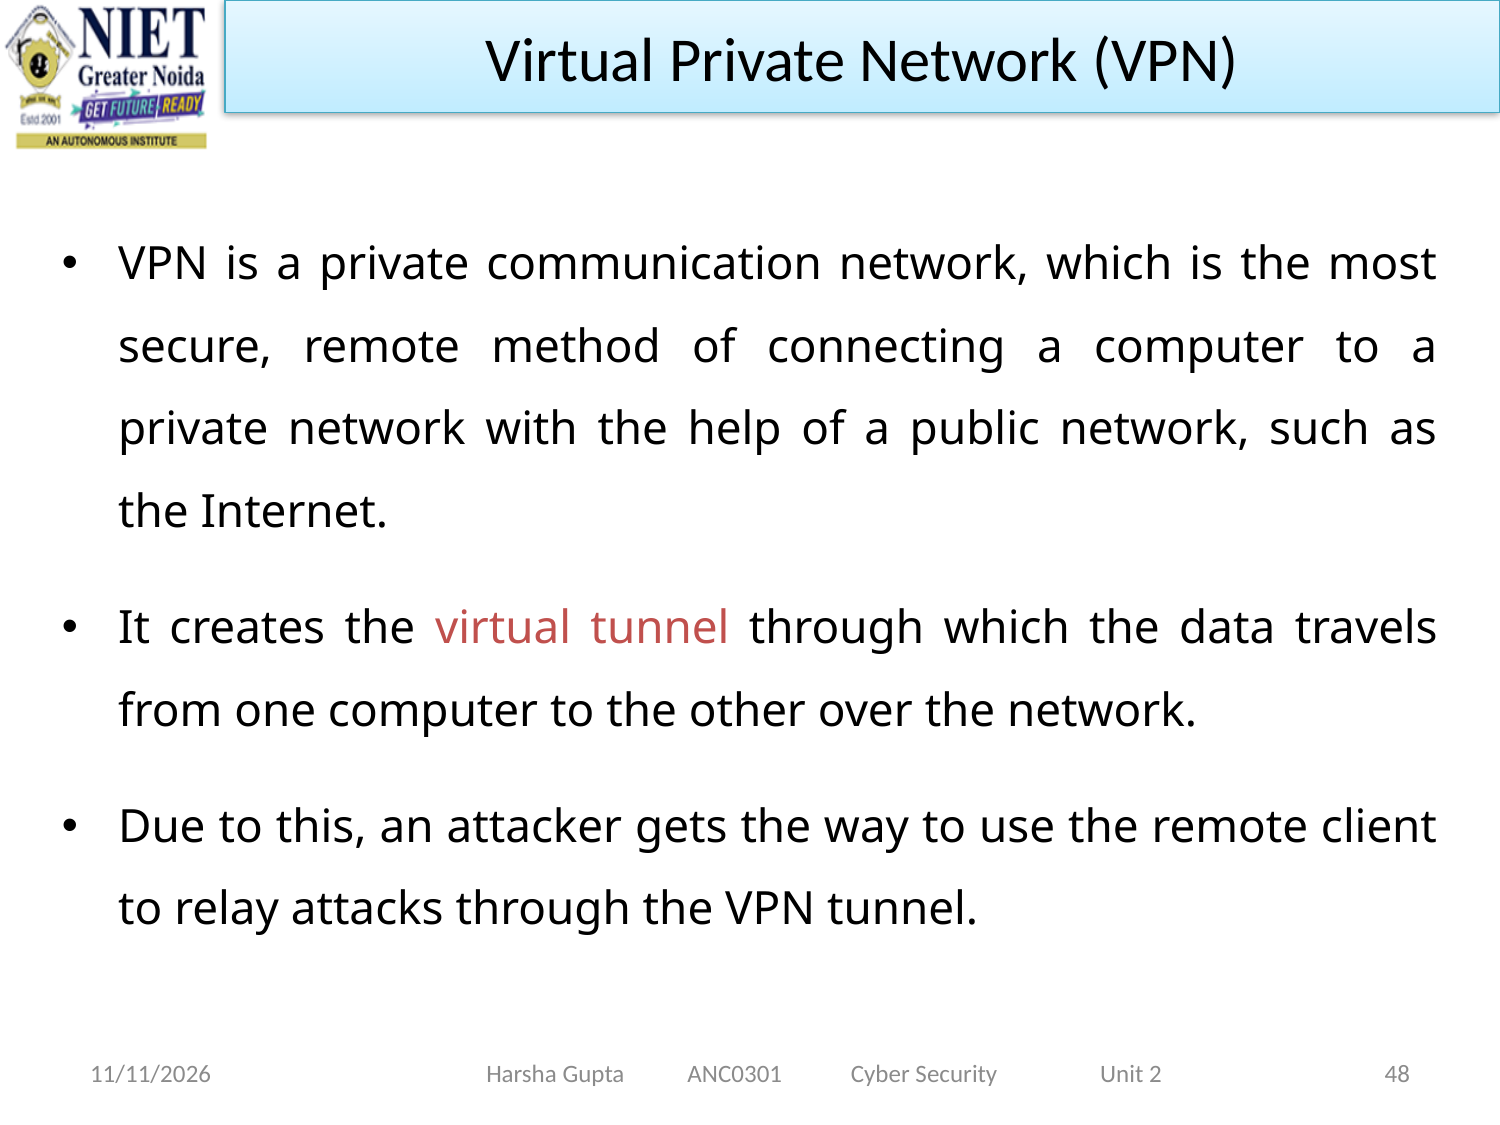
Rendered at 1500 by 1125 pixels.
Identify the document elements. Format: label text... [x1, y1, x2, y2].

footer Harsha Gupta ANC0301 Cyber Security Unit 2 [412, 1042, 1074, 1103]
slide_number 48 [1074, 1042, 1425, 1103]
list VPN is a private communication network, which is the most secure, remote method of connecting a computer to a private network with the help of a public network, such as the Internet. It creates the virtual tunnel through which the data travels from one computer to the other over the network. Due to this, an attacker gets the way to use the remote client to relay attacks through the VPN tunnel. [46, 199, 1454, 1004]
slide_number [75, 1042, 412, 1103]
text_box Virtual Private Network (VPN) [238, 0, 1500, 113]
picture [0, 0, 238, 154]
